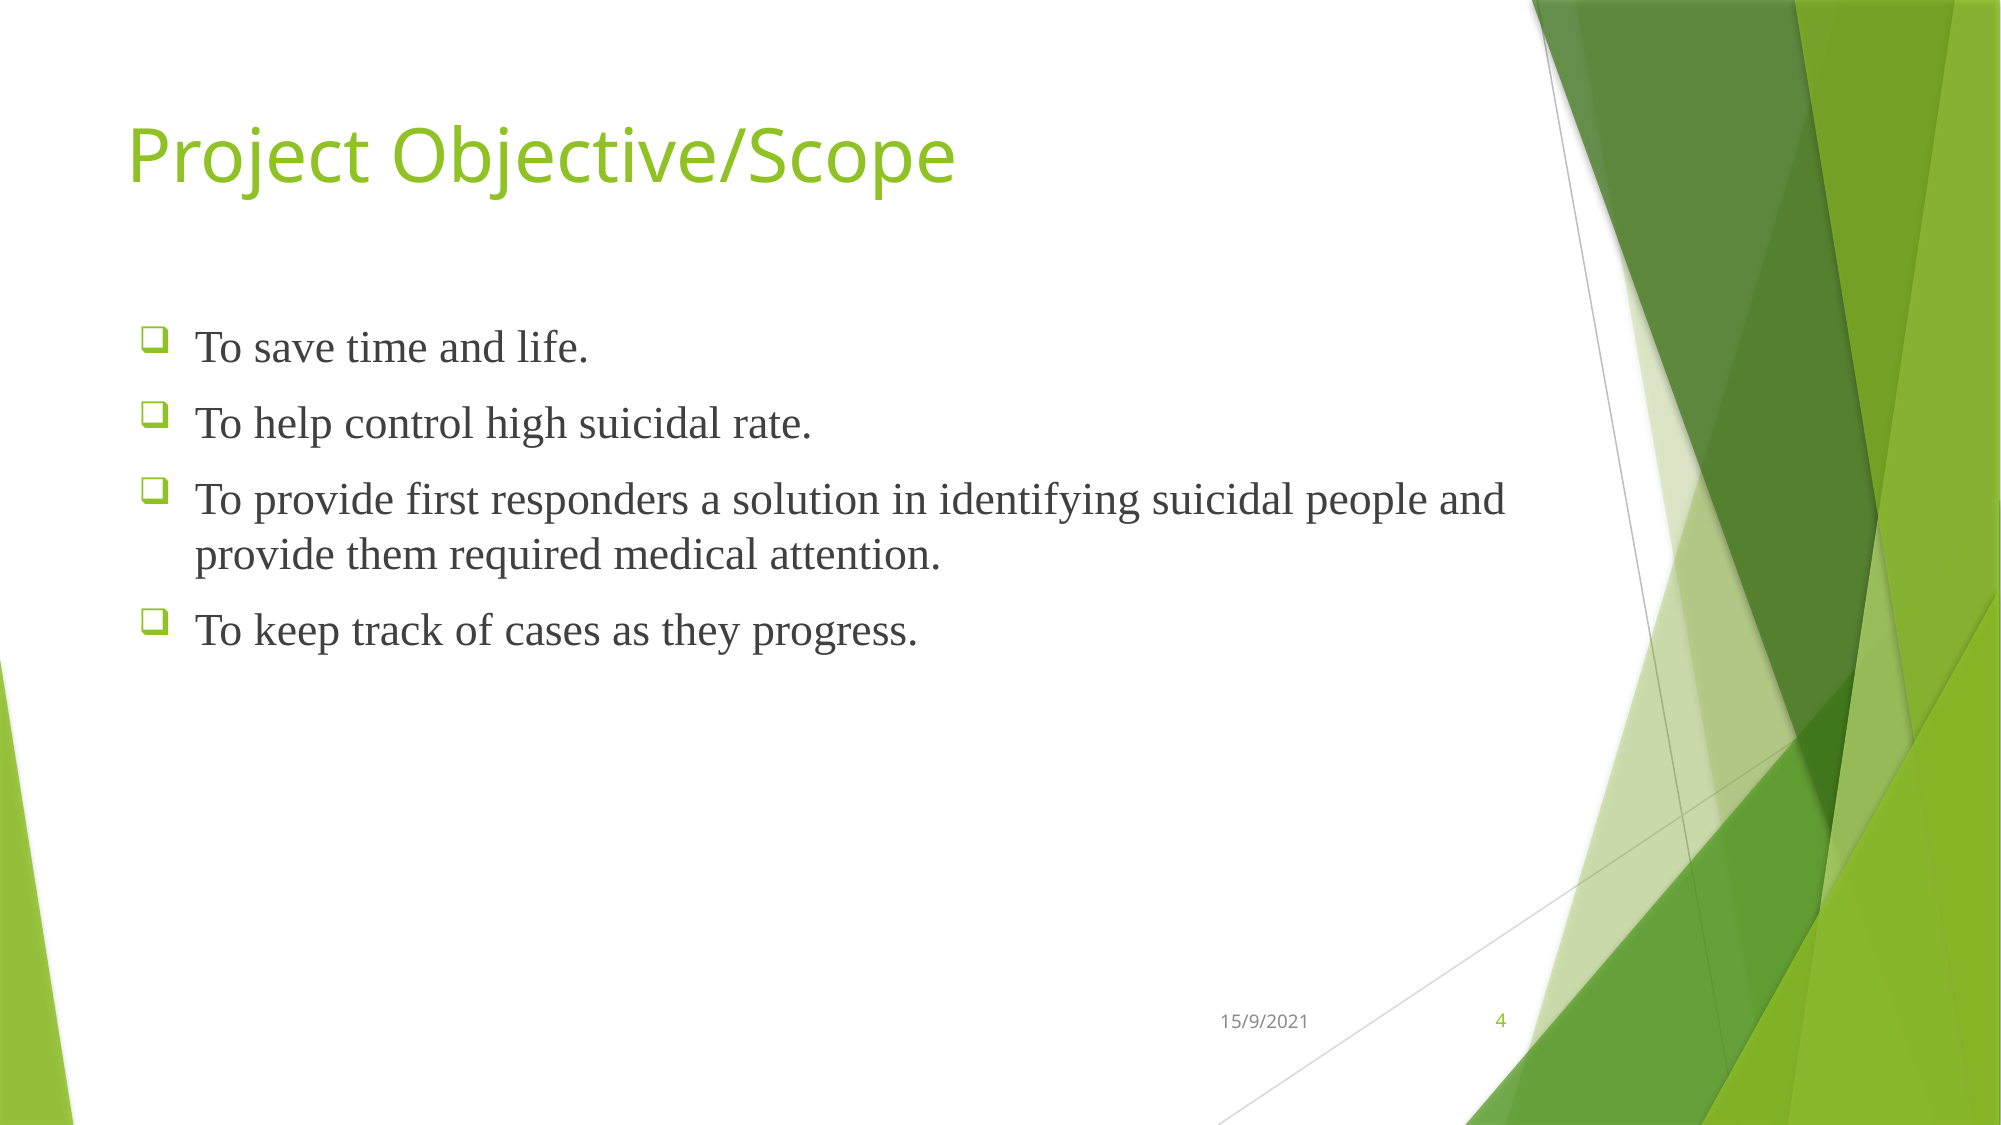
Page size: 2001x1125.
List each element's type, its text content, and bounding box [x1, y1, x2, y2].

title Project Objective/Scope [111, 99, 1522, 216]
slide_number 4 [1409, 991, 1522, 1051]
text_box 15/9/2021 [1174, 991, 1325, 1051]
list To save time and life. To help control high suicidal rate. To provide first responders a solution in identifying suicidal people and provide them required medical attention. To keep track of cases as they progress. [123, 309, 1534, 704]
